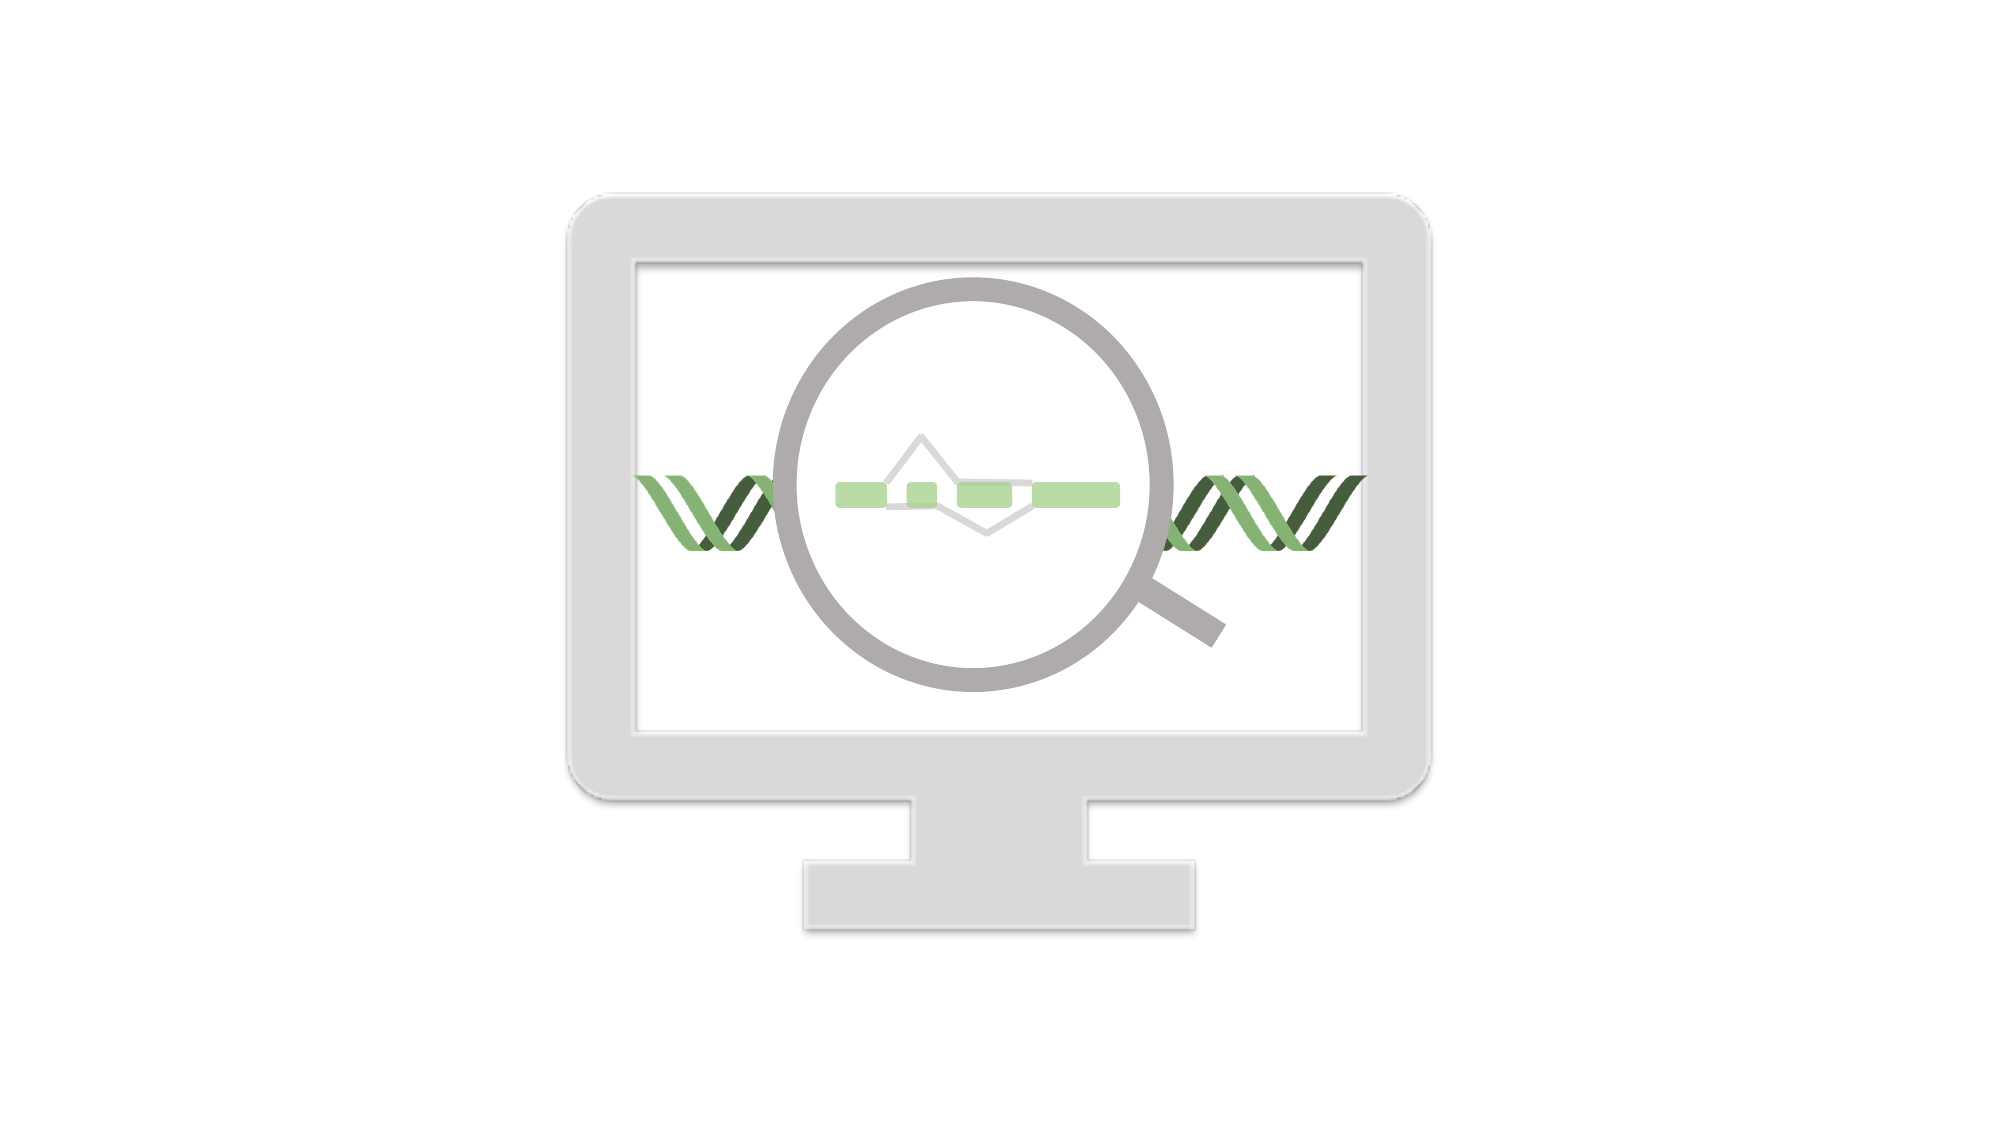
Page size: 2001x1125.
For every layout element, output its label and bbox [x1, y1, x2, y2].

text_box [484, 46, 1516, 1079]
